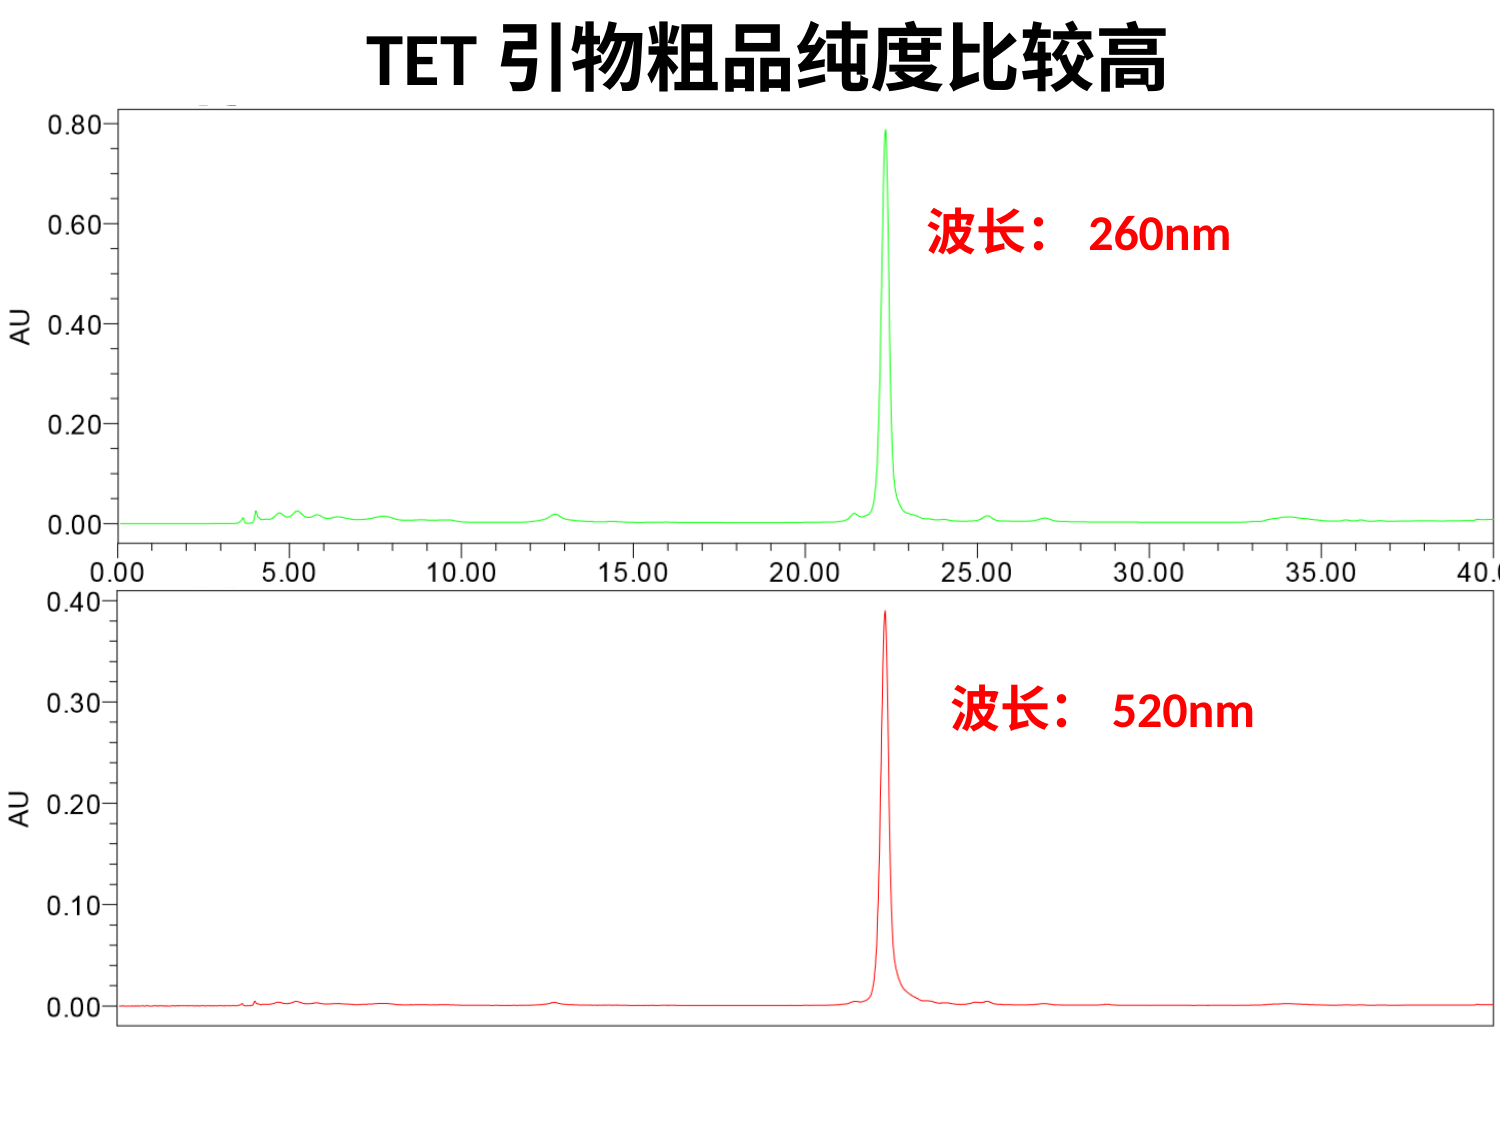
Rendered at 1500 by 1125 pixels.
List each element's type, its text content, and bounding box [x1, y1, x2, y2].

picture [0, 104, 1500, 1035]
title TET引物粗品纯度比较高 [206, 0, 1331, 103]
